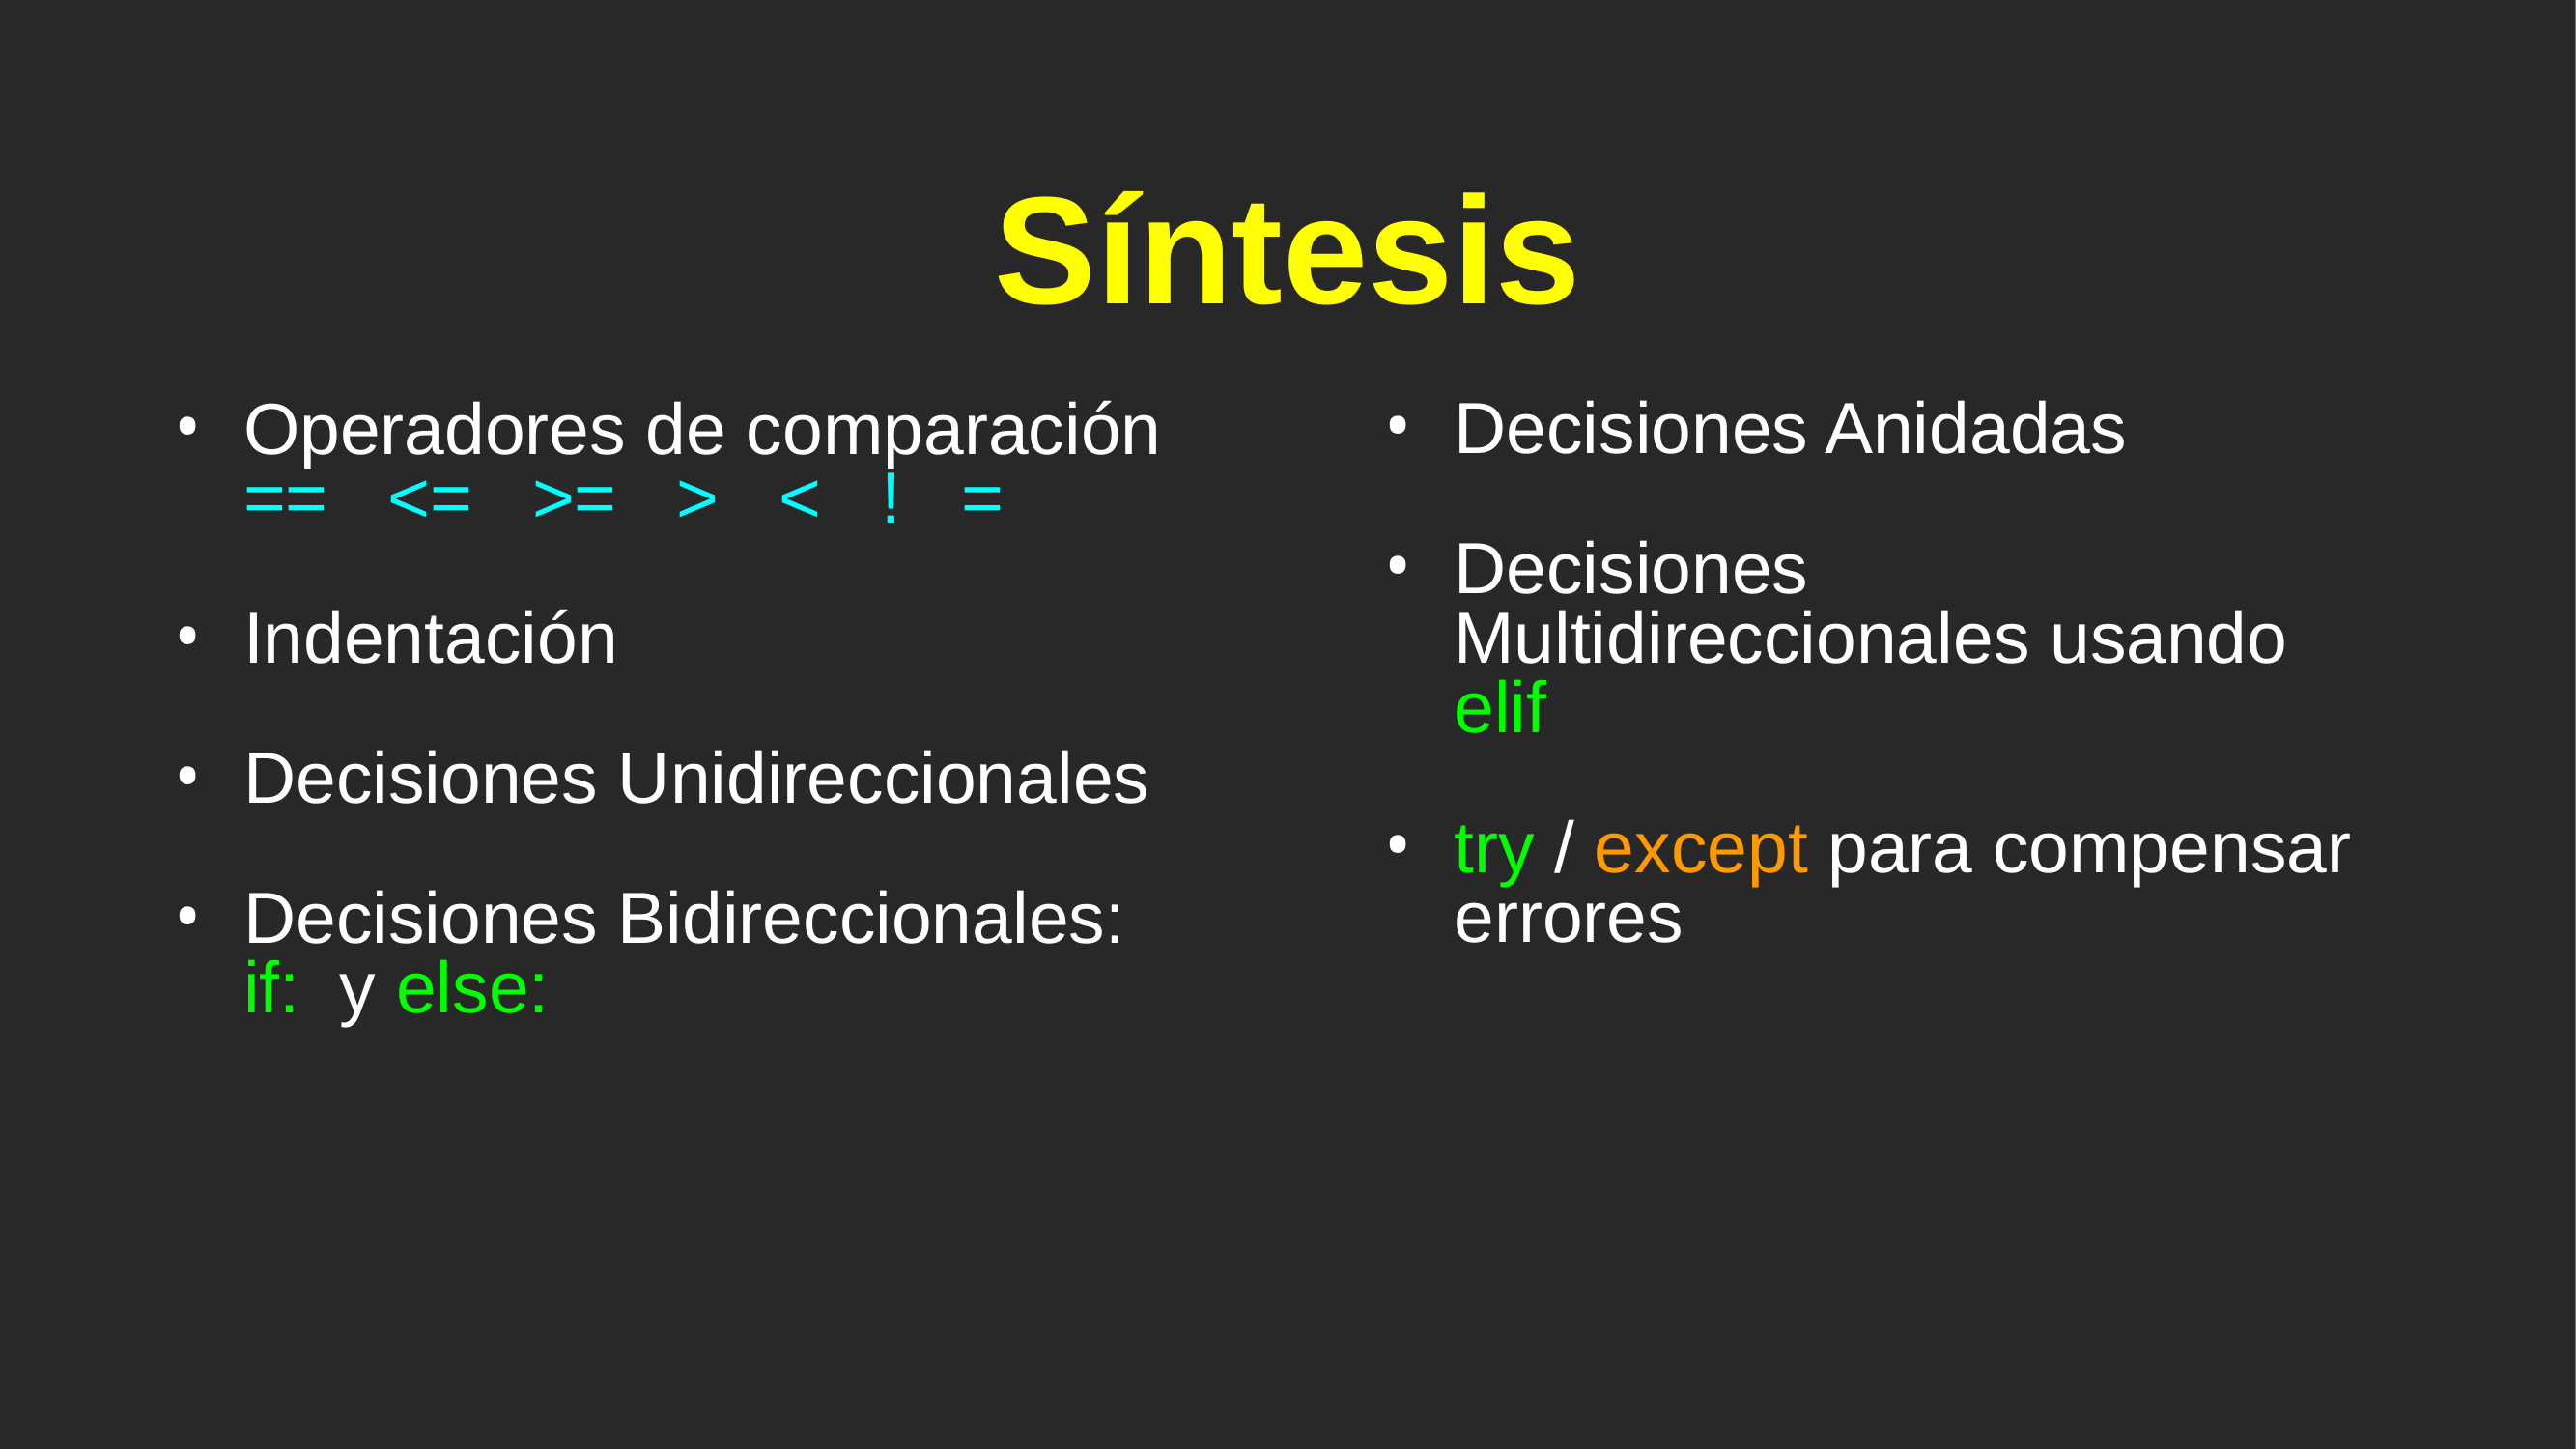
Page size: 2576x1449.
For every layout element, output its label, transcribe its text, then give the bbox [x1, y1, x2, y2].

list Operadores de comparación == <= >= > < ! = Indentación Decisiones Unidireccionales Decisiones Bidireccionales: if: y else: [128, 392, 2448, 1328]
list Decisiones Anidadas Decisiones Multidireccionales usando elif try / except para compensar errores [1339, 391, 2405, 1296]
title Síntesis [99, 143, 2476, 342]
